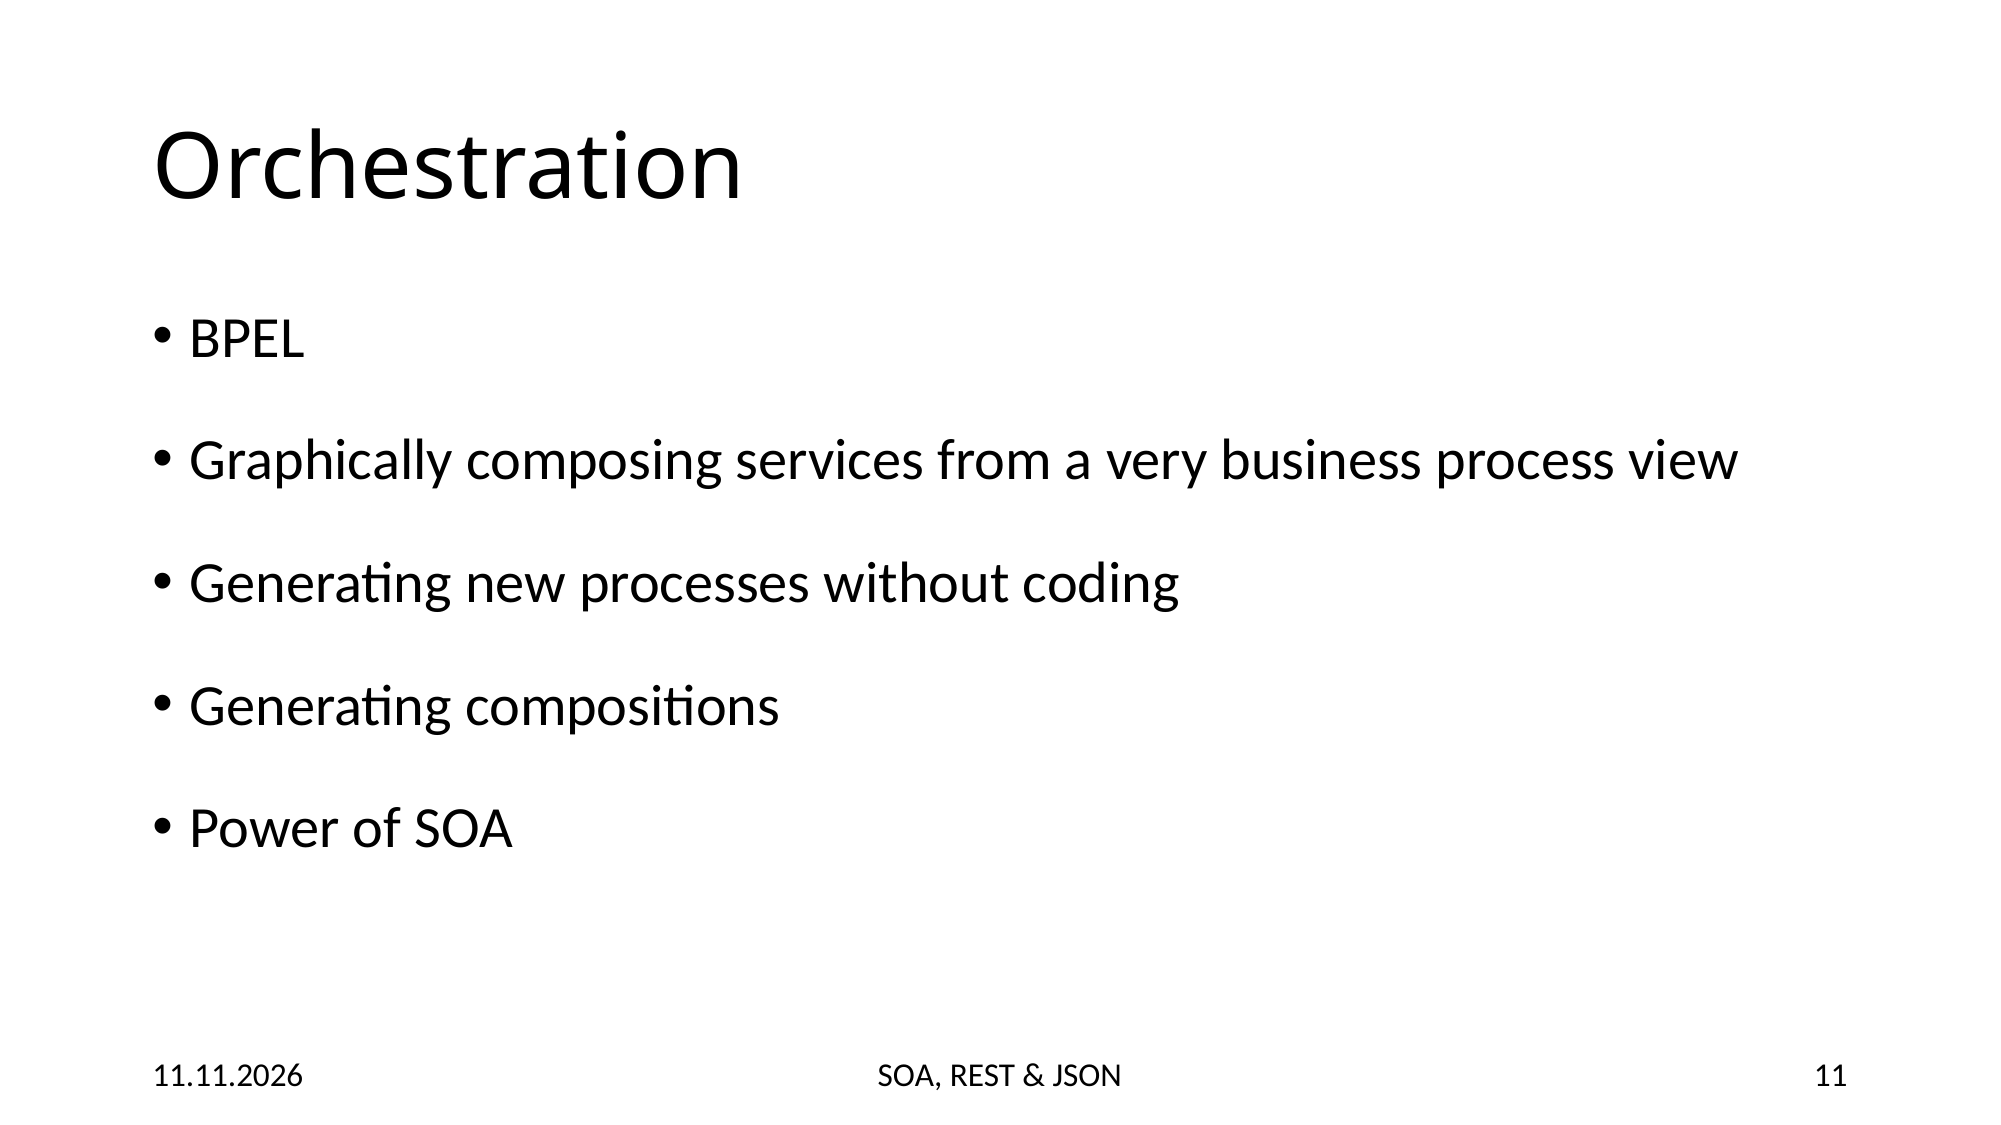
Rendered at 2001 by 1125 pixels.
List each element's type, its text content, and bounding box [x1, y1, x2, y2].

title Orchestration [137, 59, 1863, 278]
footer SOA, REST & JSON [662, 1042, 1338, 1103]
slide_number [137, 1042, 588, 1103]
list BPEL Graphically composing services from a very business process view Generating new processes without coding Generating compositions Power of SOA [137, 299, 1863, 1014]
slide_number 11 [1412, 1042, 1863, 1103]
